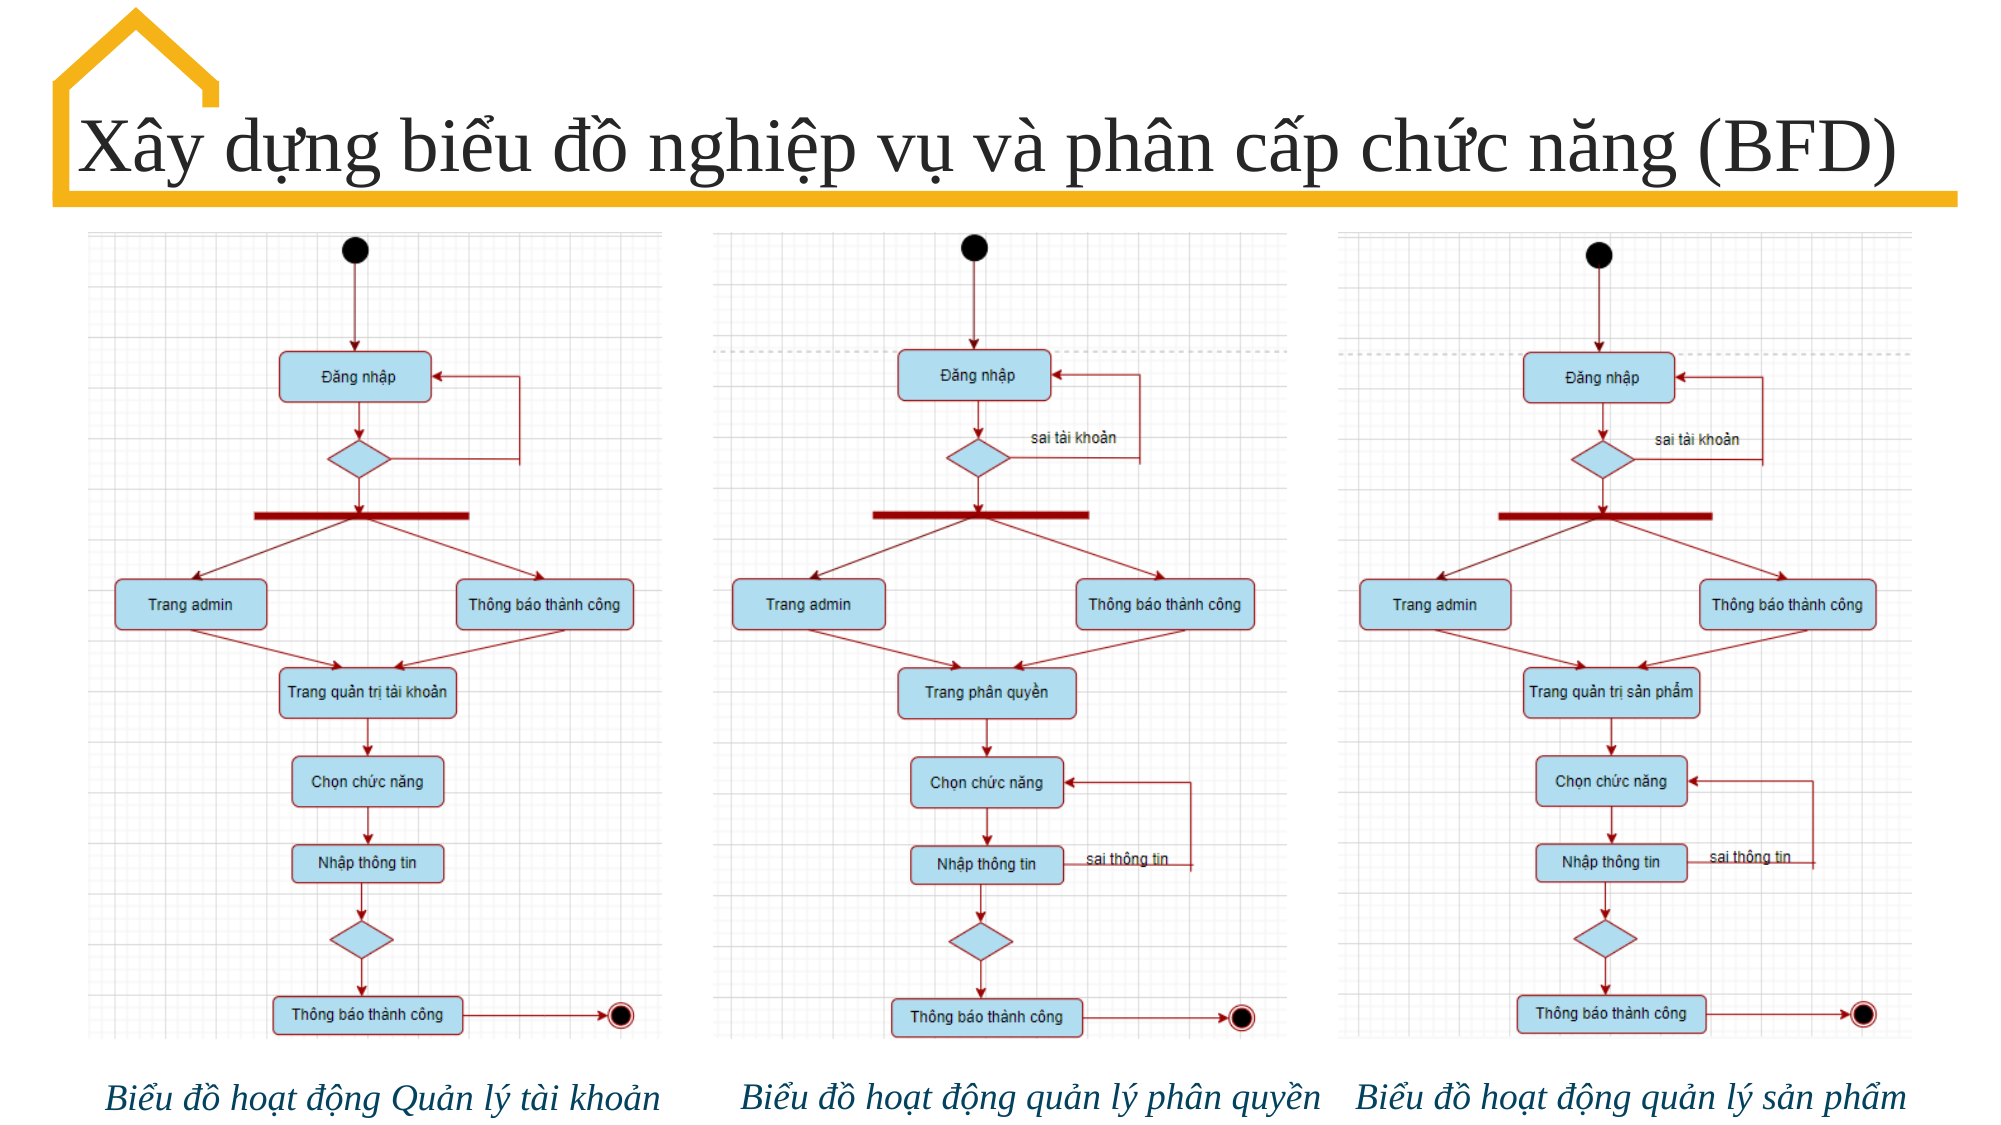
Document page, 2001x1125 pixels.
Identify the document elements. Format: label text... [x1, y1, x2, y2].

list Xây dựng biểu đồ nghiệp vụ và phân cấp chức năng (BFD) [62, 86, 2000, 206]
picture [1338, 232, 1912, 1039]
text_box Biểu đồ hoạt động quản lý phân quyền [725, 1064, 1337, 1125]
picture [88, 232, 662, 1039]
text_box Biểu đồ hoạt động quản lý sản phẩm [1340, 1064, 1923, 1125]
picture [713, 232, 1287, 1039]
text_box Biểu đồ hoạt động Quản lý tài khoản [89, 1065, 677, 1125]
